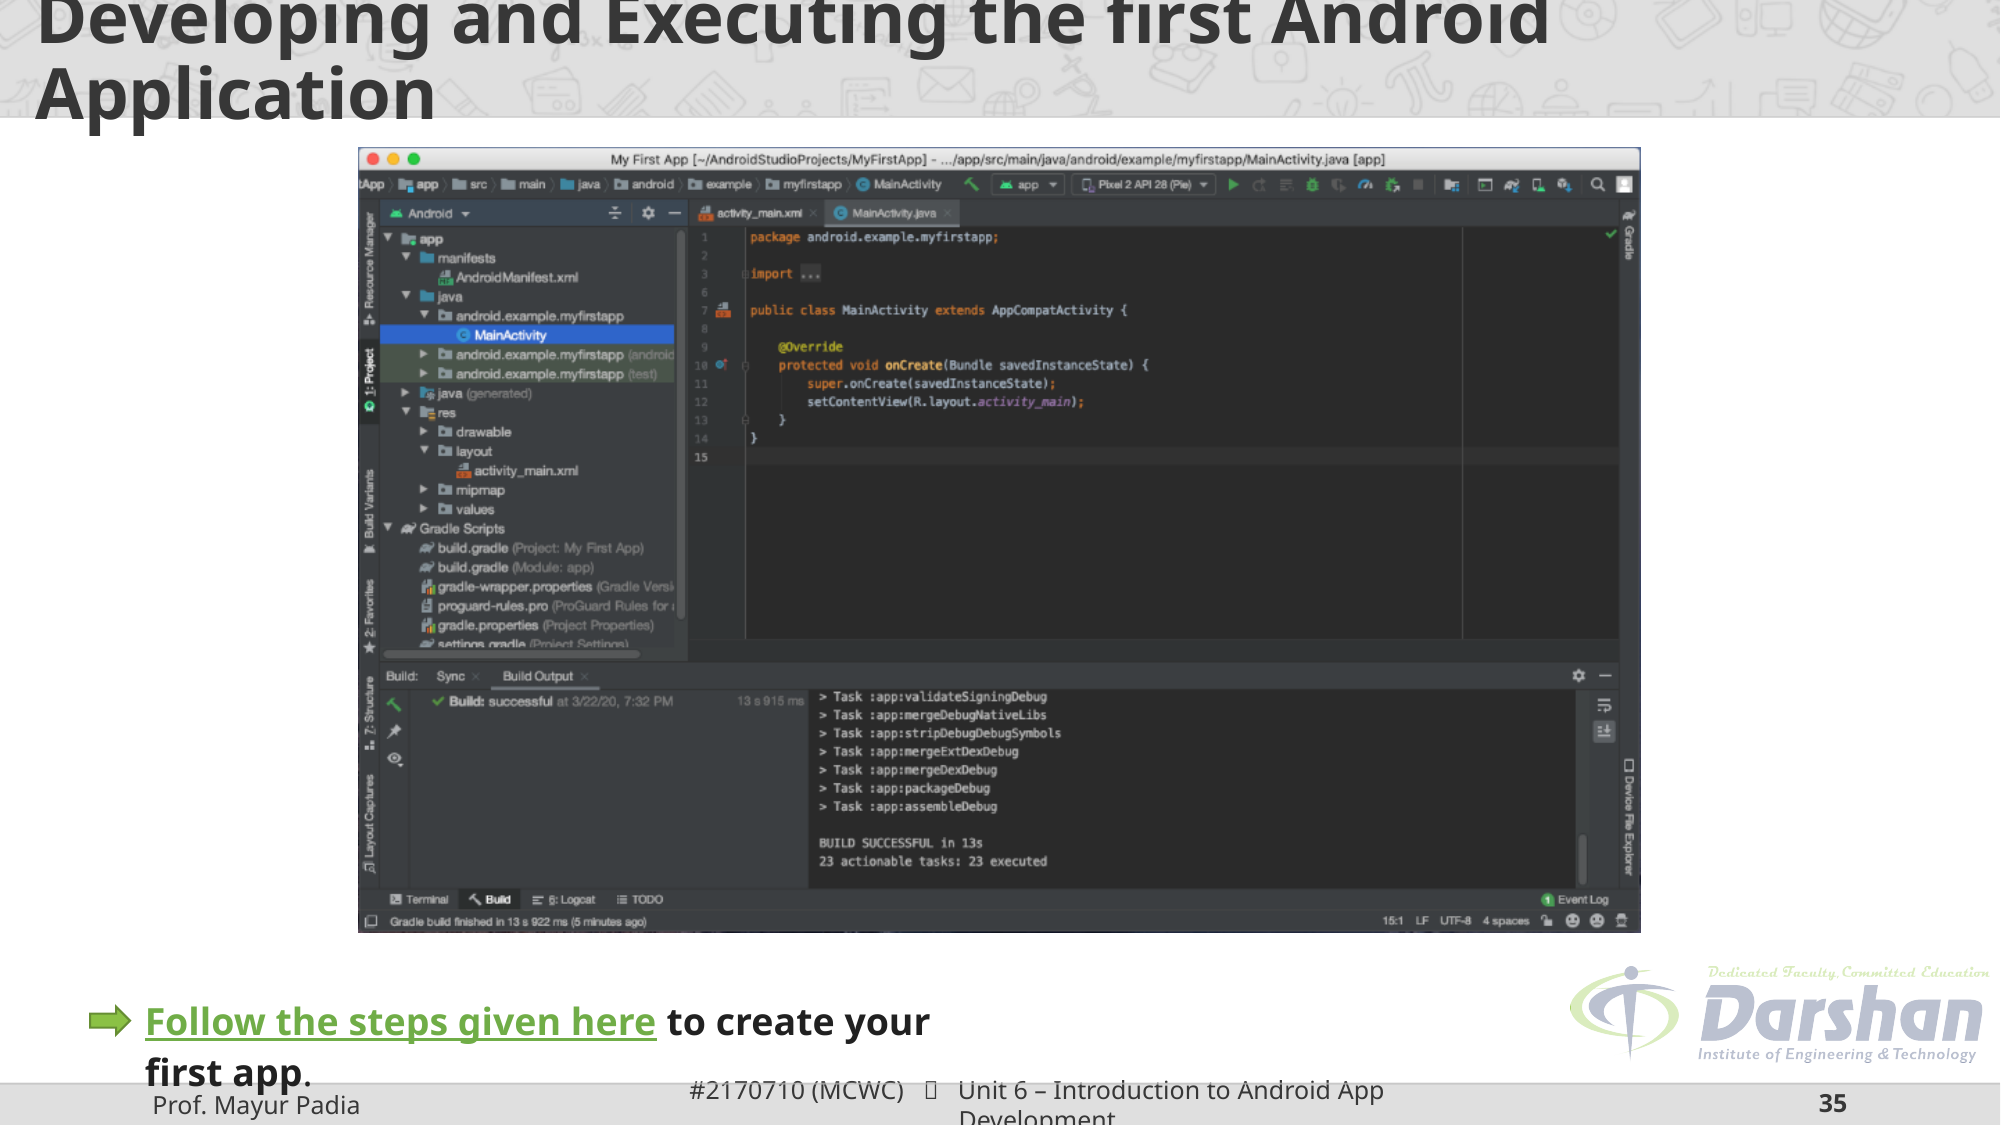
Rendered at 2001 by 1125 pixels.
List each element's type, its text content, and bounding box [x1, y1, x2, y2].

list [358, 147, 1641, 933]
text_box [90, 990, 1000, 1051]
title Developing and Executing the first Android Application [0, 0, 2000, 117]
